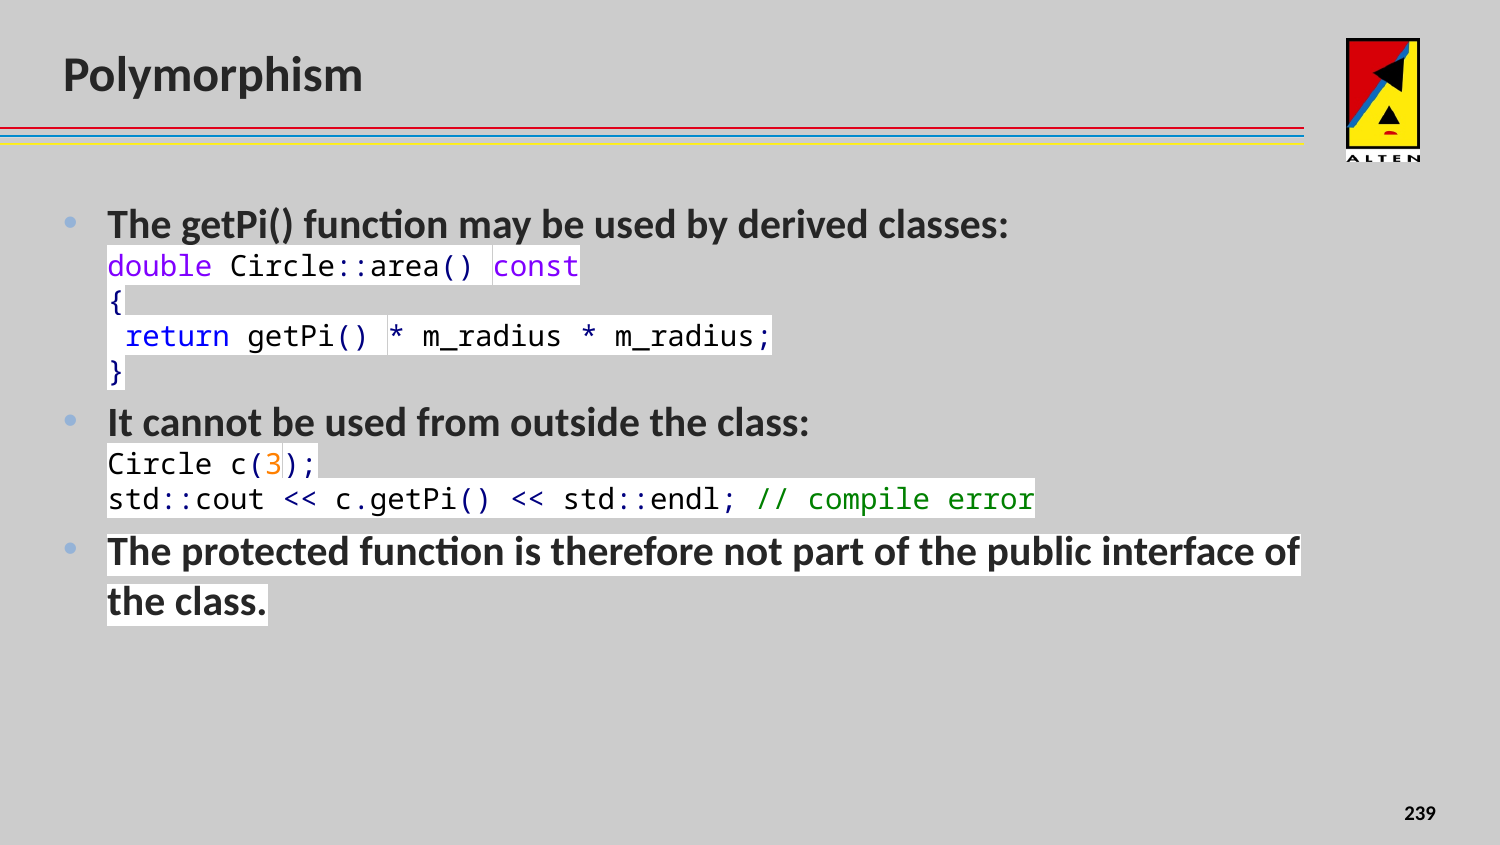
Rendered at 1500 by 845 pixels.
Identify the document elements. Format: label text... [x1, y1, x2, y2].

title Polymorphism [63, 15, 1305, 128]
picture [0, 127, 1304, 134]
picture [1346, 38, 1420, 162]
picture [0, 138, 1304, 145]
list The getPi() function may be used by derived classes: double Circle::area() const { return getPi() * m_radius * m_radius; } It cannot be used from outside the class: Circle c(3); std::cout << c.getPi() << std::endl; // compile error The protected function is therefore not part of the public interface of the class. [62, 196, 1303, 632]
slide_number 179 [1322, 778, 1437, 845]
